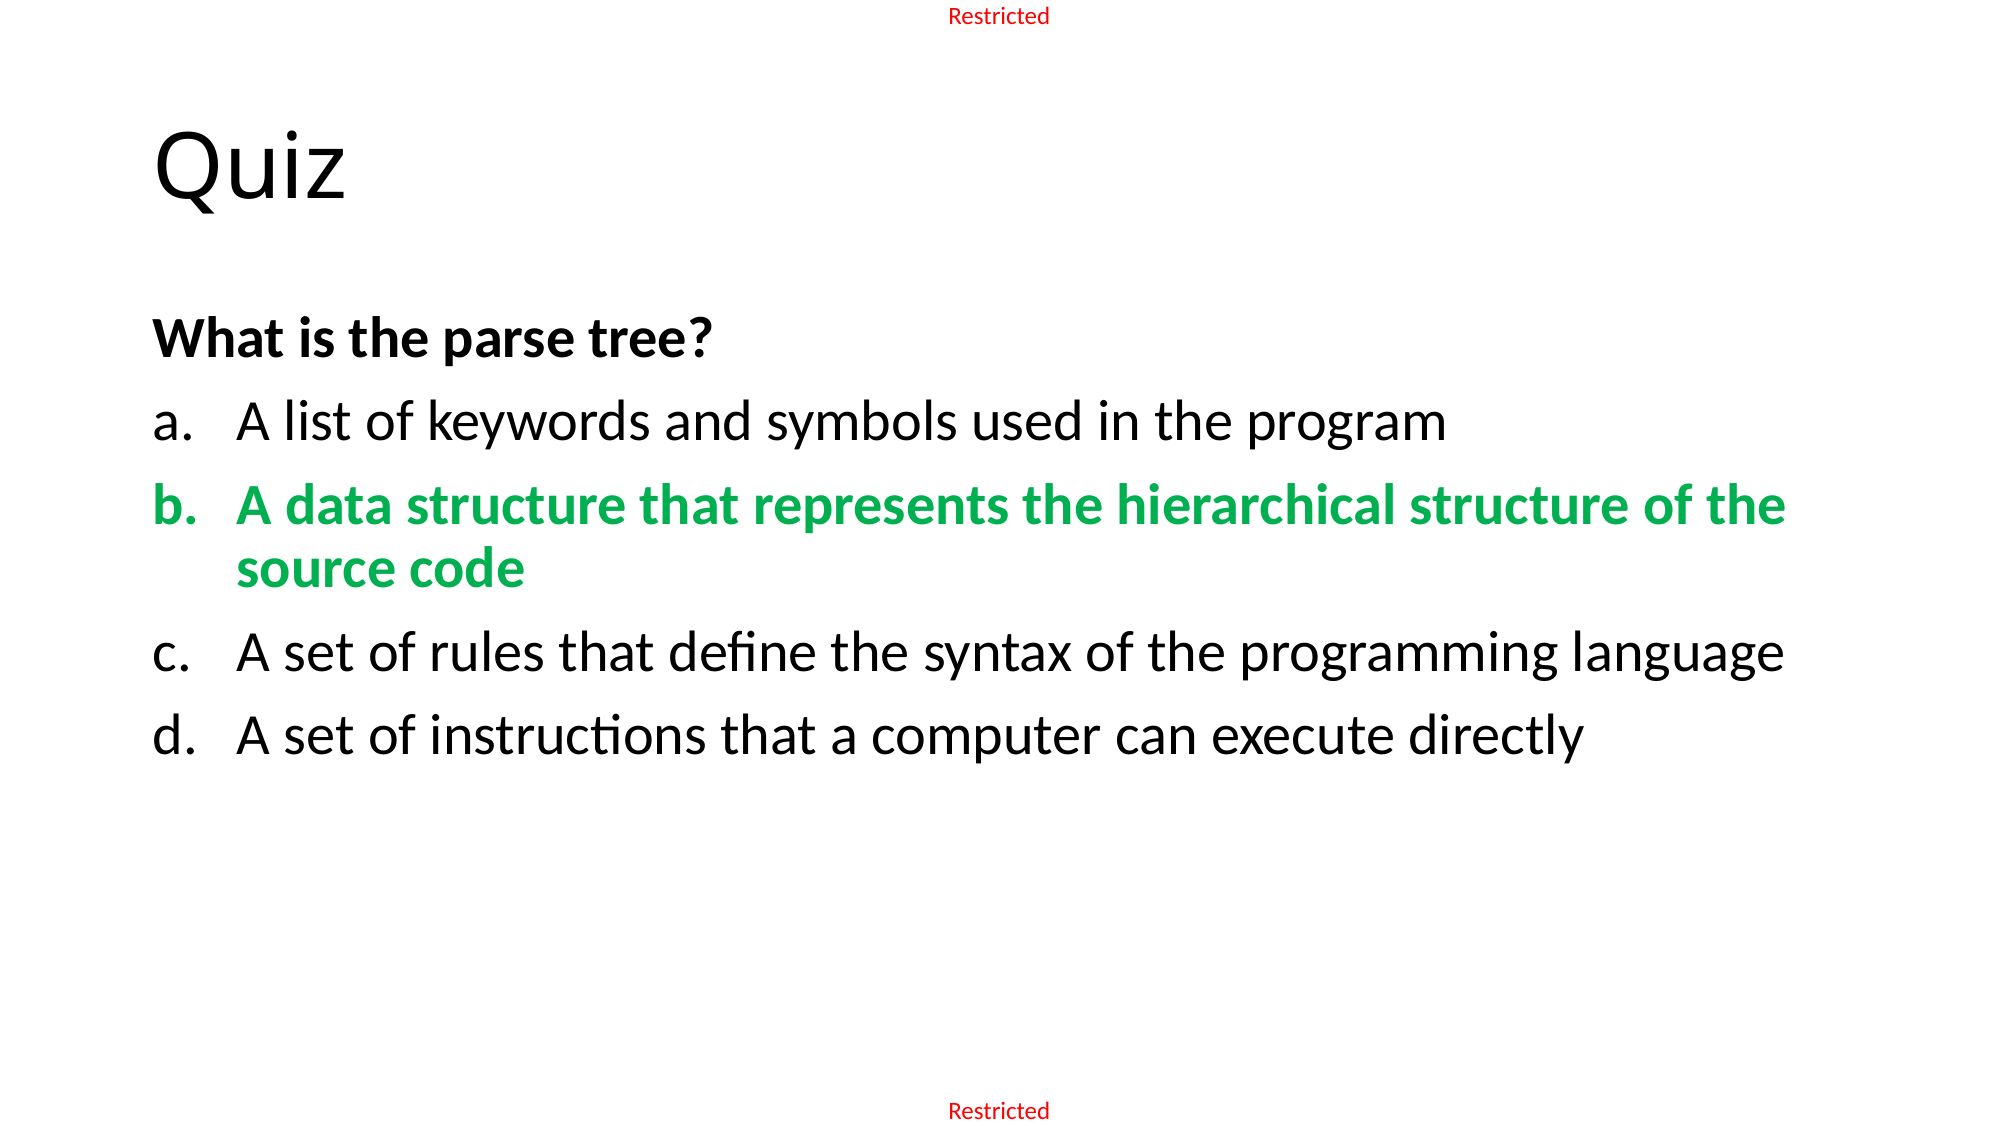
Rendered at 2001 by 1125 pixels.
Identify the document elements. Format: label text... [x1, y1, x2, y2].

list What is the parse tree? A list of keywords and symbols used in the program A data structure that represents the hierarchical structure of the source code A set of rules that define the syntax of the programming language A set of instructions that a computer can execute directly [137, 299, 1863, 1014]
title Quiz [137, 59, 1863, 278]
